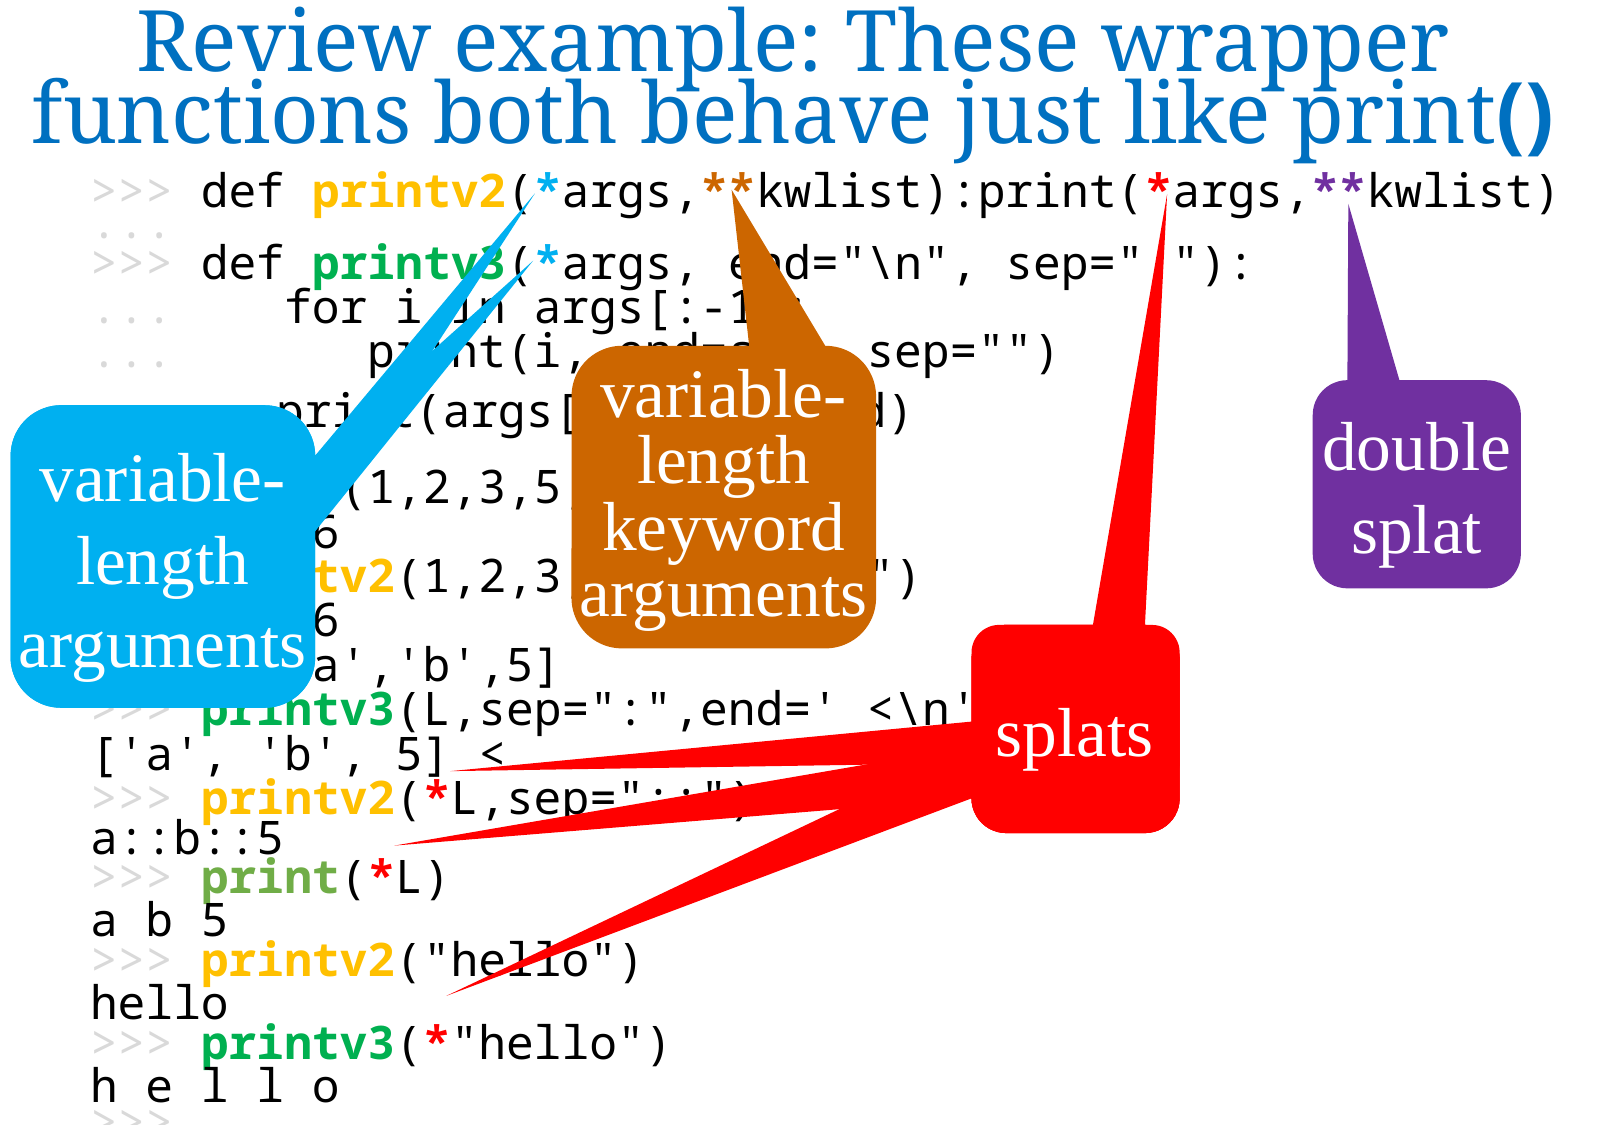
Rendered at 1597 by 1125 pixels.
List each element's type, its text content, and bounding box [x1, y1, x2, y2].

text_box variable- length keyword arguments [571, 189, 877, 649]
title Review example: These wrapper functions both behave just like print() [0, 0, 1597, 173]
list >>> def printv2(*args,**kwlist):print(*args,**kwlist) ... >>> def printv3(*args, end="\n", sep=" "): ... for i in args[:-1]: ... print(i, end=sep, sep="") ... print(args[-1],end=end) ... >>> print(1,2,3,5,6,sep="+") 1+2+3+5+6 >>> printv2(1,2,3,5,6,sep="+") 1+2+3+5+6 >>> L=['a','b',5] >>> printv3(L,sep=":",end=' <\n') ['a', 'b', 5] < >>> printv2(*L,sep="::") a::b::5 >>> print(*L) a b 5 >>> printv2("hello") hello >>> printv3(*"hello") h e l l o >>> [0, 173, 1597, 1125]
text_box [971, 624, 1180, 834]
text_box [10, 405, 316, 708]
text_box double splat [1312, 203, 1521, 589]
